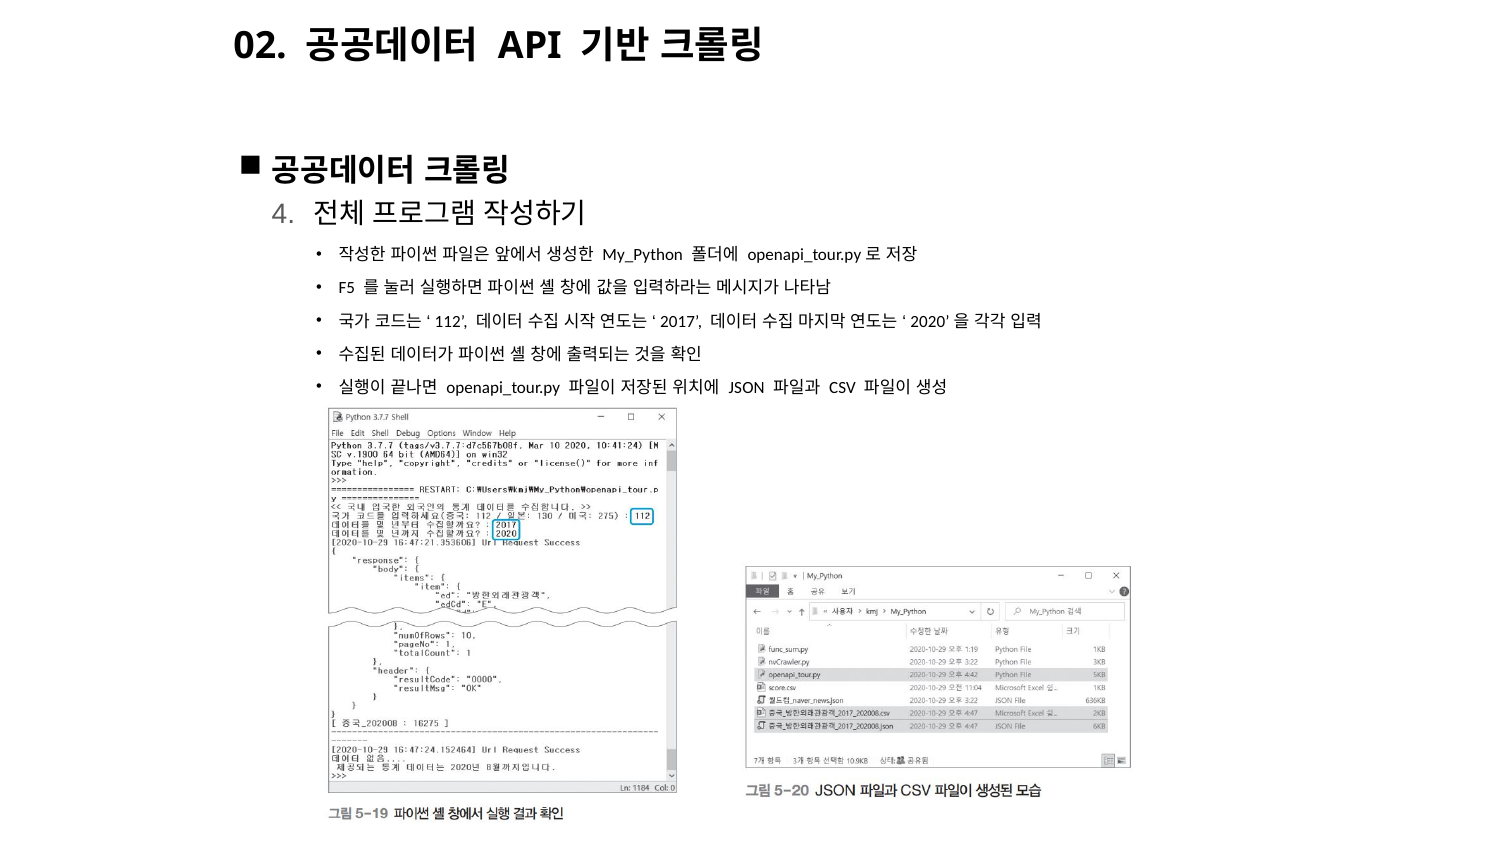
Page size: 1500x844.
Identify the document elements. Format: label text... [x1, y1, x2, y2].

title 02. 공공데이터 API 기반 크롤링 [218, 12, 1149, 81]
picture [324, 404, 682, 823]
picture [741, 562, 1136, 798]
list 공공데이터 크롤링 전체 프로그램 작성하기 작성한 파이썬 파일은 앞에서 생성한 My_Python 폴더에 openapi_tour.py로 저장 F5 를 눌러 실행하면 파이썬 셸 창에 값을 입력하라는 메시지가 나타남 국가 코드는 ‘112’, 데이터 수집 시작 연도는 ‘2017’, 데이터 수집 마지막 연도는 ‘2020’을 각각 입력 수집된 데이터가 파이썬 셸 창에 출력되는 것을 확인 실행이 끝나면 openapi_tour.py 파일이 저장된 위치에 JSON 파일과 CSV 파일이 생성 [223, 124, 1313, 798]
